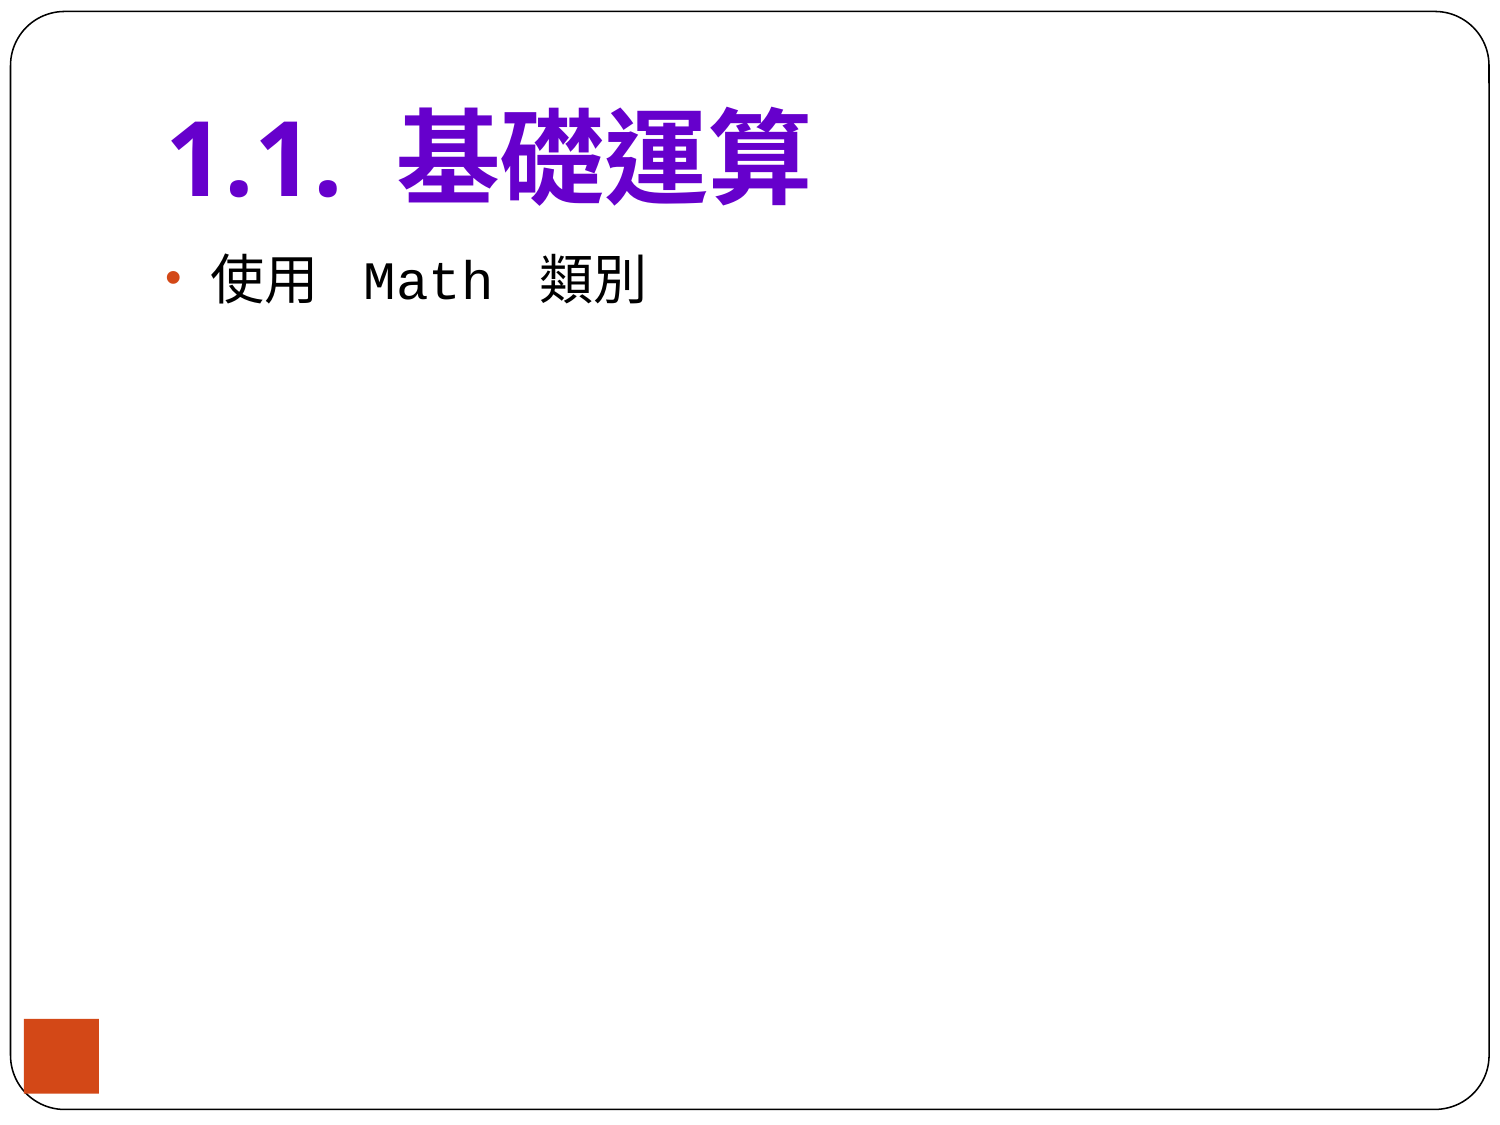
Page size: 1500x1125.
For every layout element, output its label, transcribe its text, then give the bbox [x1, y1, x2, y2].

title 1.1. 基礎運算 [150, 45, 1425, 233]
list 使用 Math 類別 [150, 237, 1425, 988]
slide_number [23, 1018, 99, 1094]
